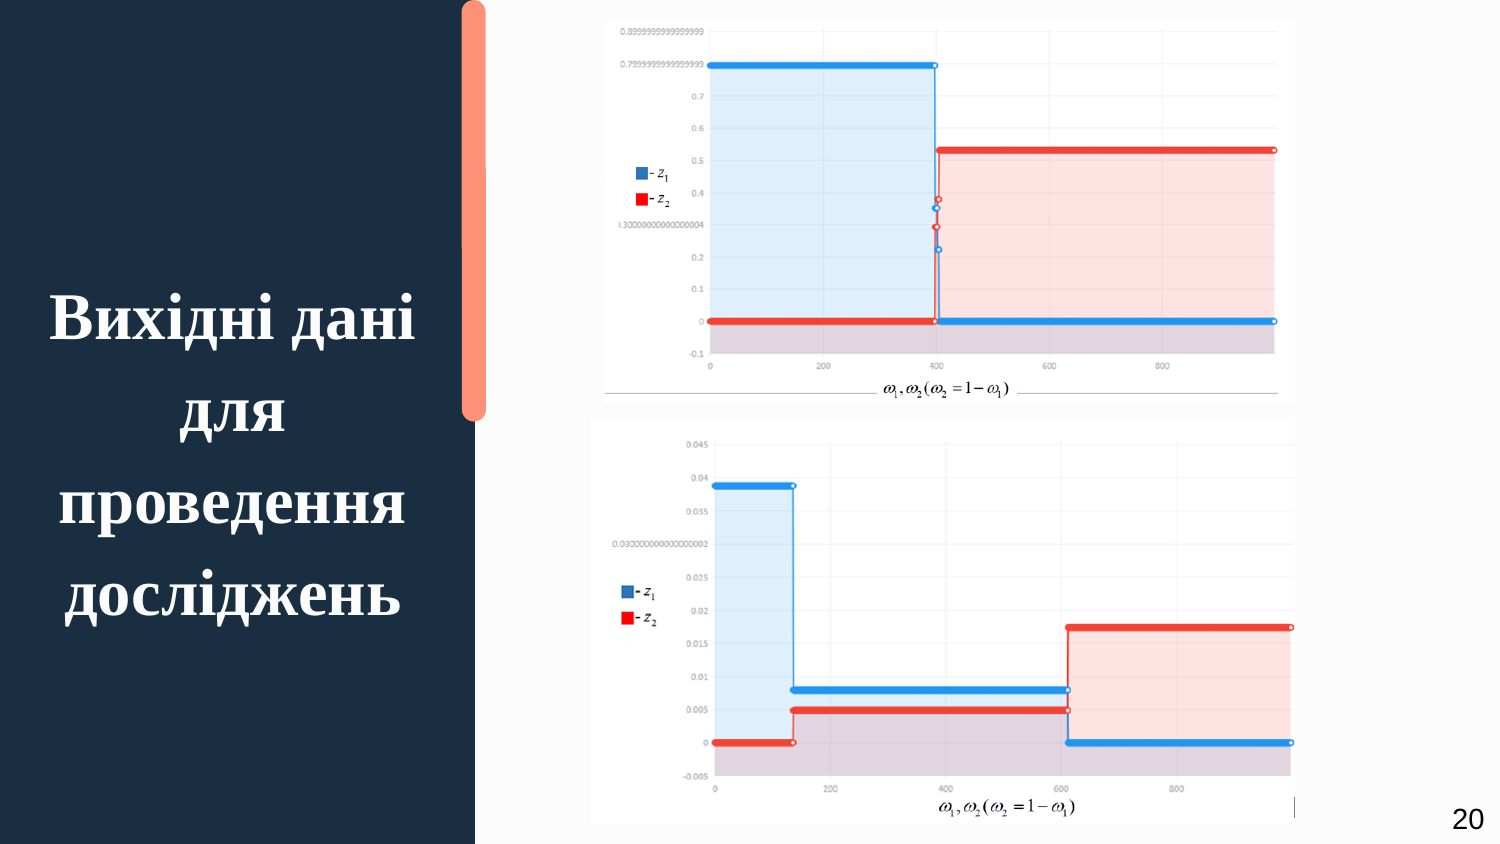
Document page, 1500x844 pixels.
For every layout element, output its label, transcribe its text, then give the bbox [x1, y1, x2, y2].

title Вихідні дані для проведення досліджень [0, 261, 478, 628]
text_box 20 [1437, 793, 1500, 843]
picture [604, 19, 1295, 402]
picture [590, 417, 1295, 824]
text_box [461, 0, 486, 422]
